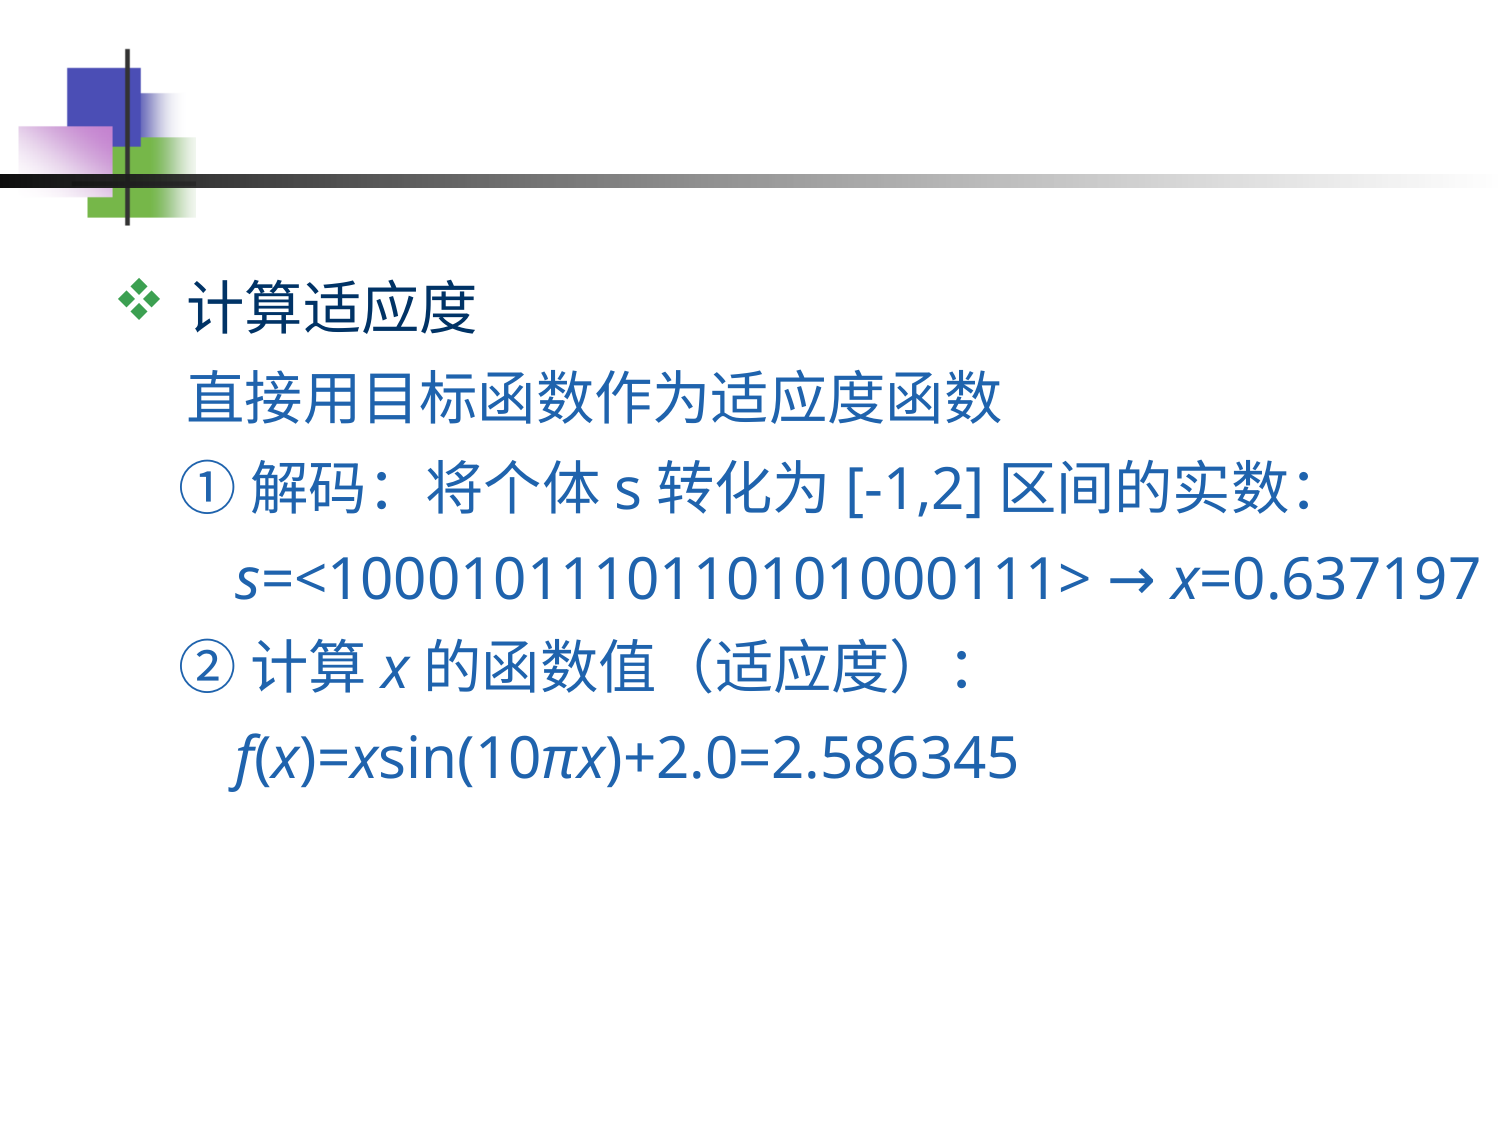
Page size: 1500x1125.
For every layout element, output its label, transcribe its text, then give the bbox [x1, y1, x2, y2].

picture [0, 188, 196, 229]
picture [0, 43, 196, 174]
text_box 计算适应度 直接用目标函数作为适应度函数 ①解码：将个体s转化为[-1,2]区间的实数： s=<1000101110110101000111> → x=0.637197 ②计算x的函数值（适应度）： f(x)=xsin(10πx)+2.0=2.586345 [98, 249, 1500, 1030]
